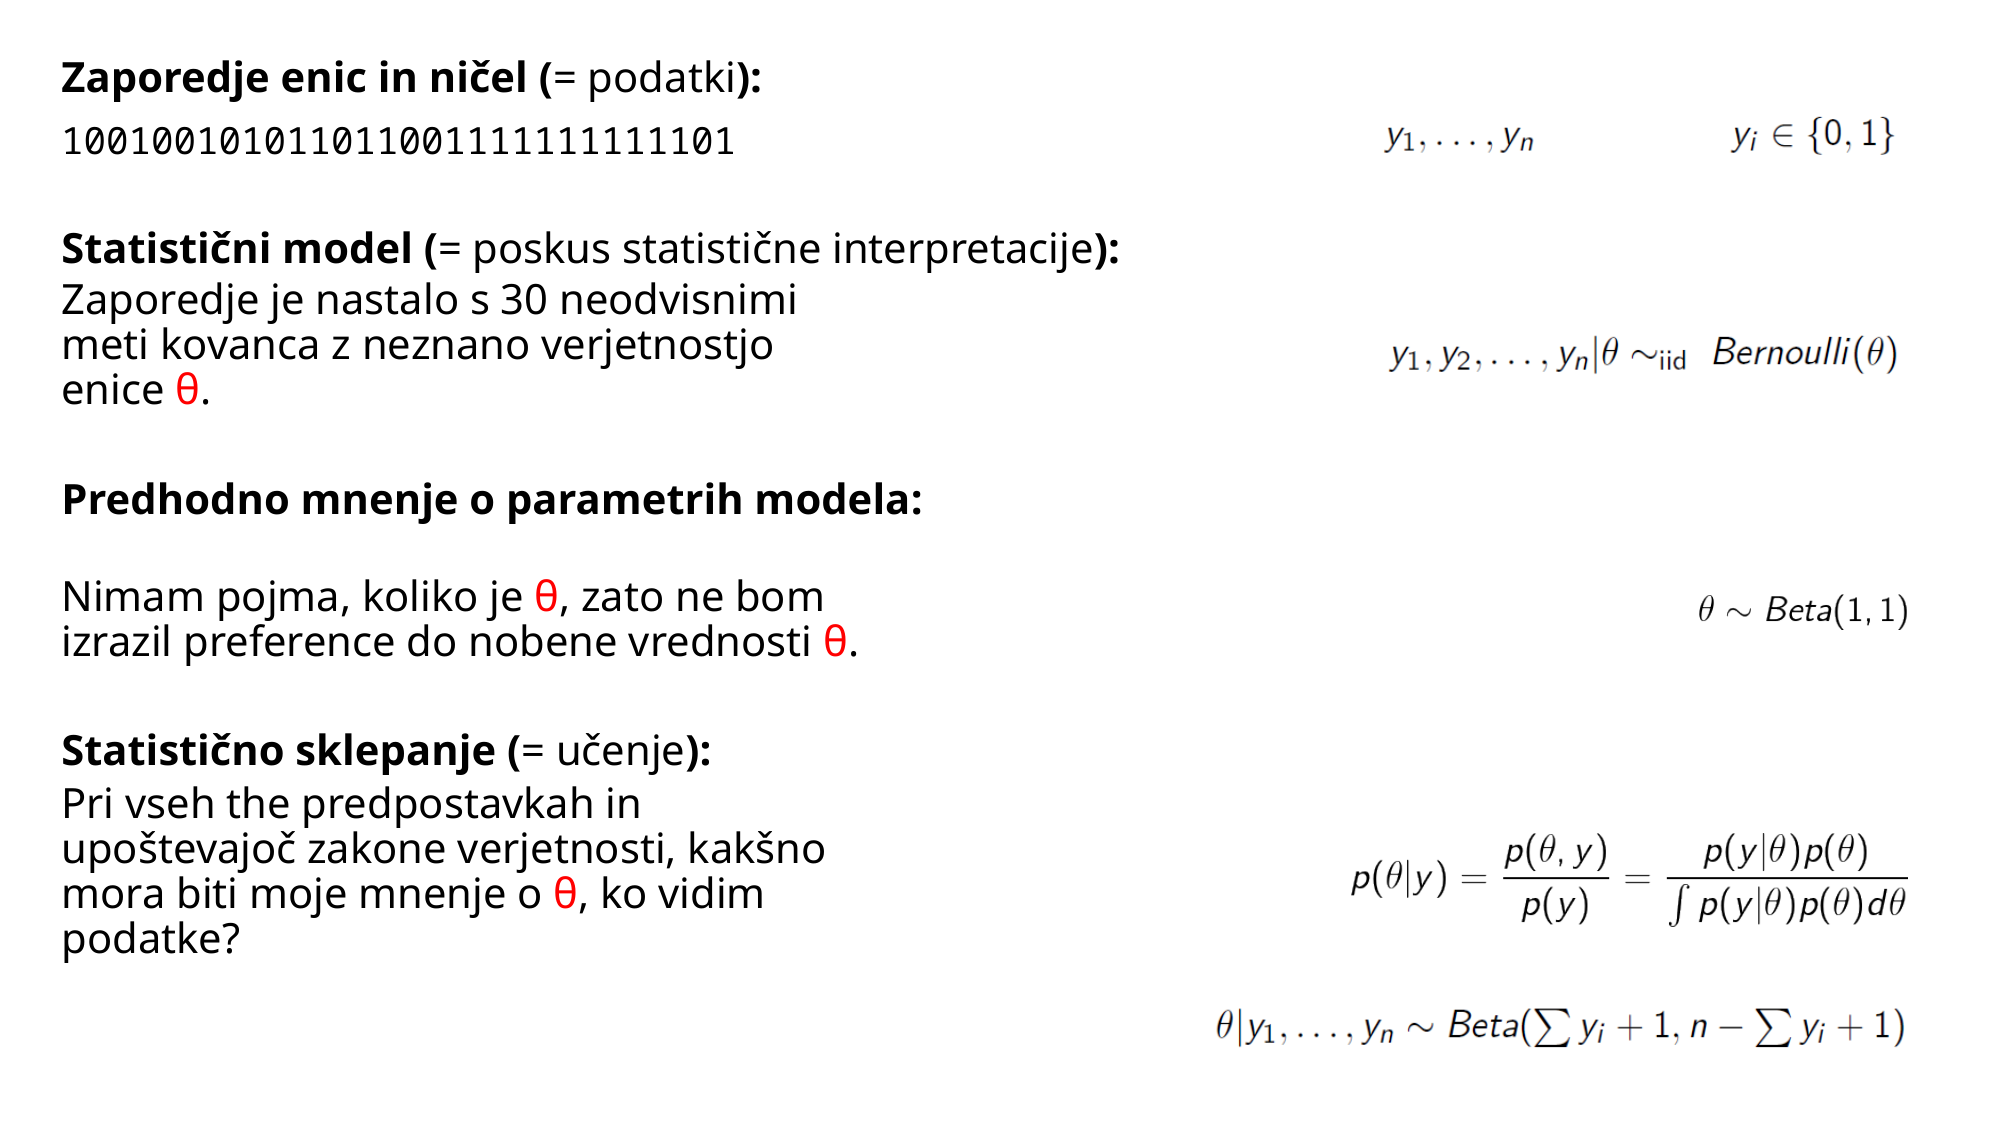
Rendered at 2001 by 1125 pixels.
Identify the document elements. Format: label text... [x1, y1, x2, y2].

picture [1205, 1001, 1908, 1056]
text_box Predhodno mnenje o parametrih modela: [46, 421, 1877, 531]
picture [1699, 594, 1908, 630]
text_box Nimam pojma, koliko je θ, zato ne bom izrazil preference do nobene vrednosti θ. [46, 562, 888, 672]
picture [1349, 105, 1908, 168]
text_box Pri vseh the predpostavkah in upoštevajoč zakone verjetnosti, kakšno mora biti moje mnenje o θ, ko vidim podatke? [46, 860, 888, 970]
picture [1351, 833, 1908, 927]
text_box Zaporedje enic in ničel (= podatki): [46, 0, 915, 110]
picture [1357, 326, 1908, 396]
text_box Statistično sklepanje (= učenje): [46, 672, 1877, 783]
text_box Statistični model (= poskus statistične interpretacije): [46, 170, 1877, 280]
text_box 100100101011011001111111111101 [46, 109, 777, 170]
text_box Zaporedje je nastalo s 30 neodvisnimi meti kovanca z neznano verjetnostjo enice θ. [46, 311, 860, 421]
